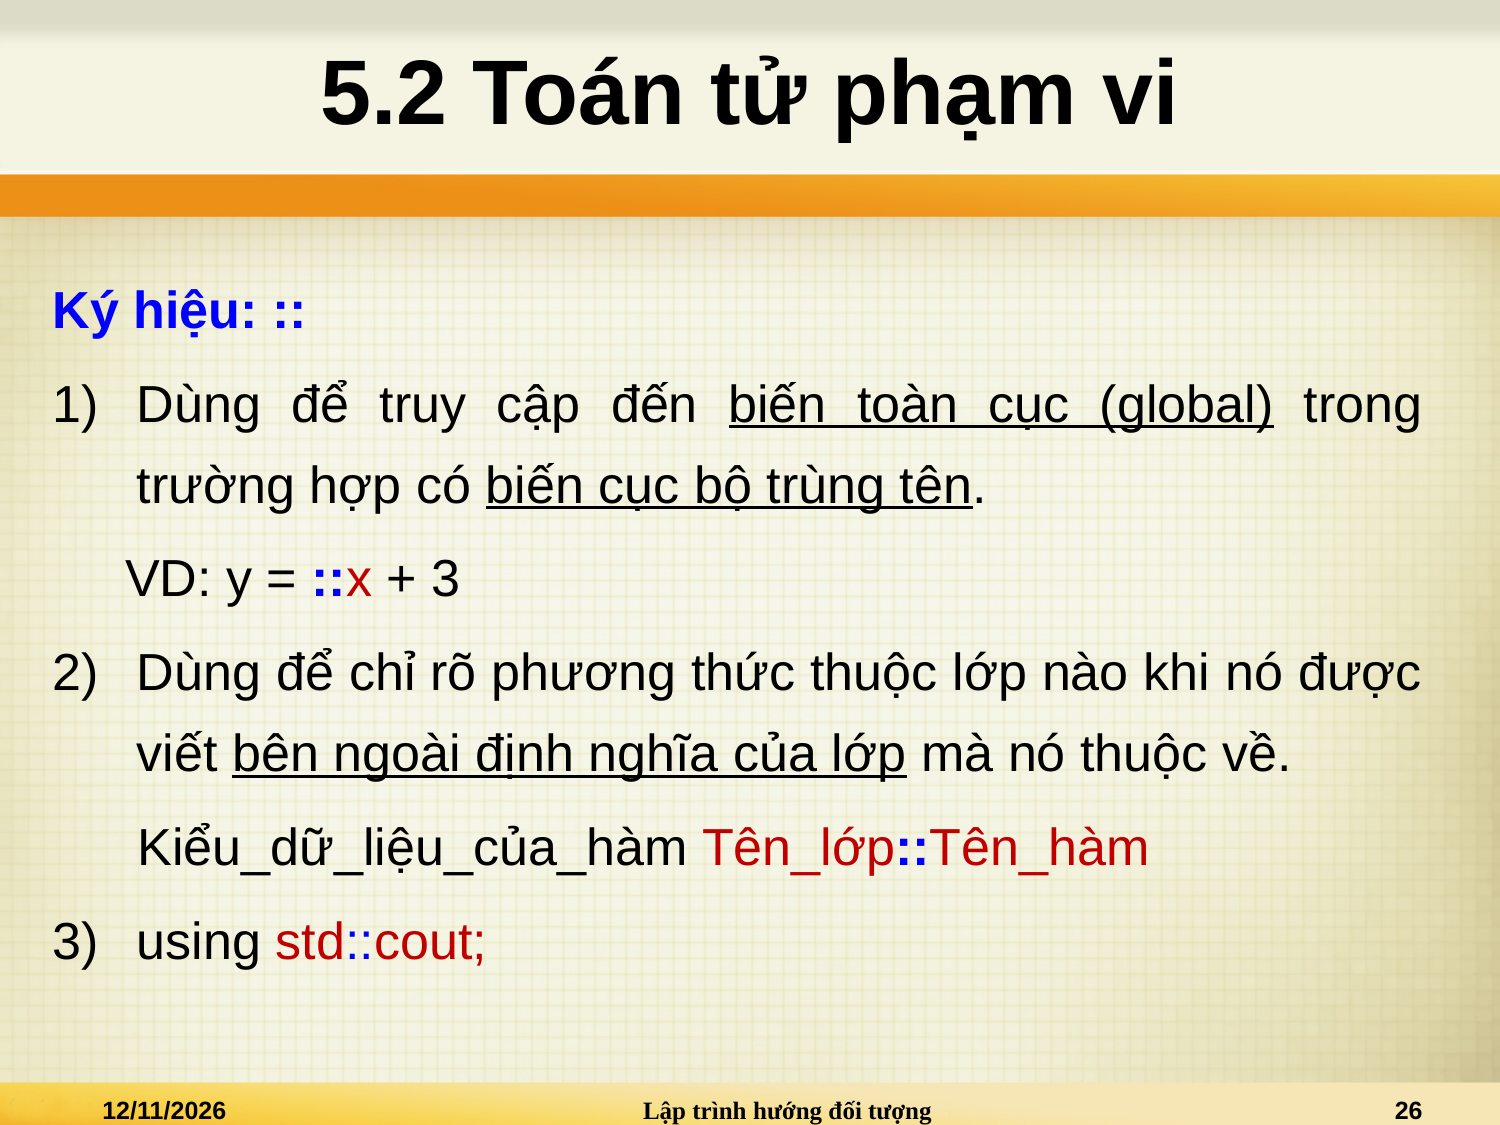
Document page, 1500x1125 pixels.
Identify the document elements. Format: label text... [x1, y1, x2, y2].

picture [0, 175, 1500, 1125]
footer Lập trình hướng đối tượng [549, 1087, 1025, 1125]
slide_number 26 [1087, 1087, 1438, 1125]
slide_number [87, 1087, 438, 1125]
list Ký hiệu: :: Dùng để truy cập đến biến toàn cục (global) trong trường hợp có biến cục bộ trùng tên. VD: y = ::x + 3 Dùng để chỉ rõ phương thức thuộc lớp nào khi nó được viết bên ngoài định nghĩa của lớp mà nó thuộc về. Kiểu_dữ_liệu_của_hàm Tên_lớp::Tên_hàm using std::cout; [37, 249, 1438, 1075]
title 5.2 Toán tử phạm vi [0, 0, 1500, 175]
